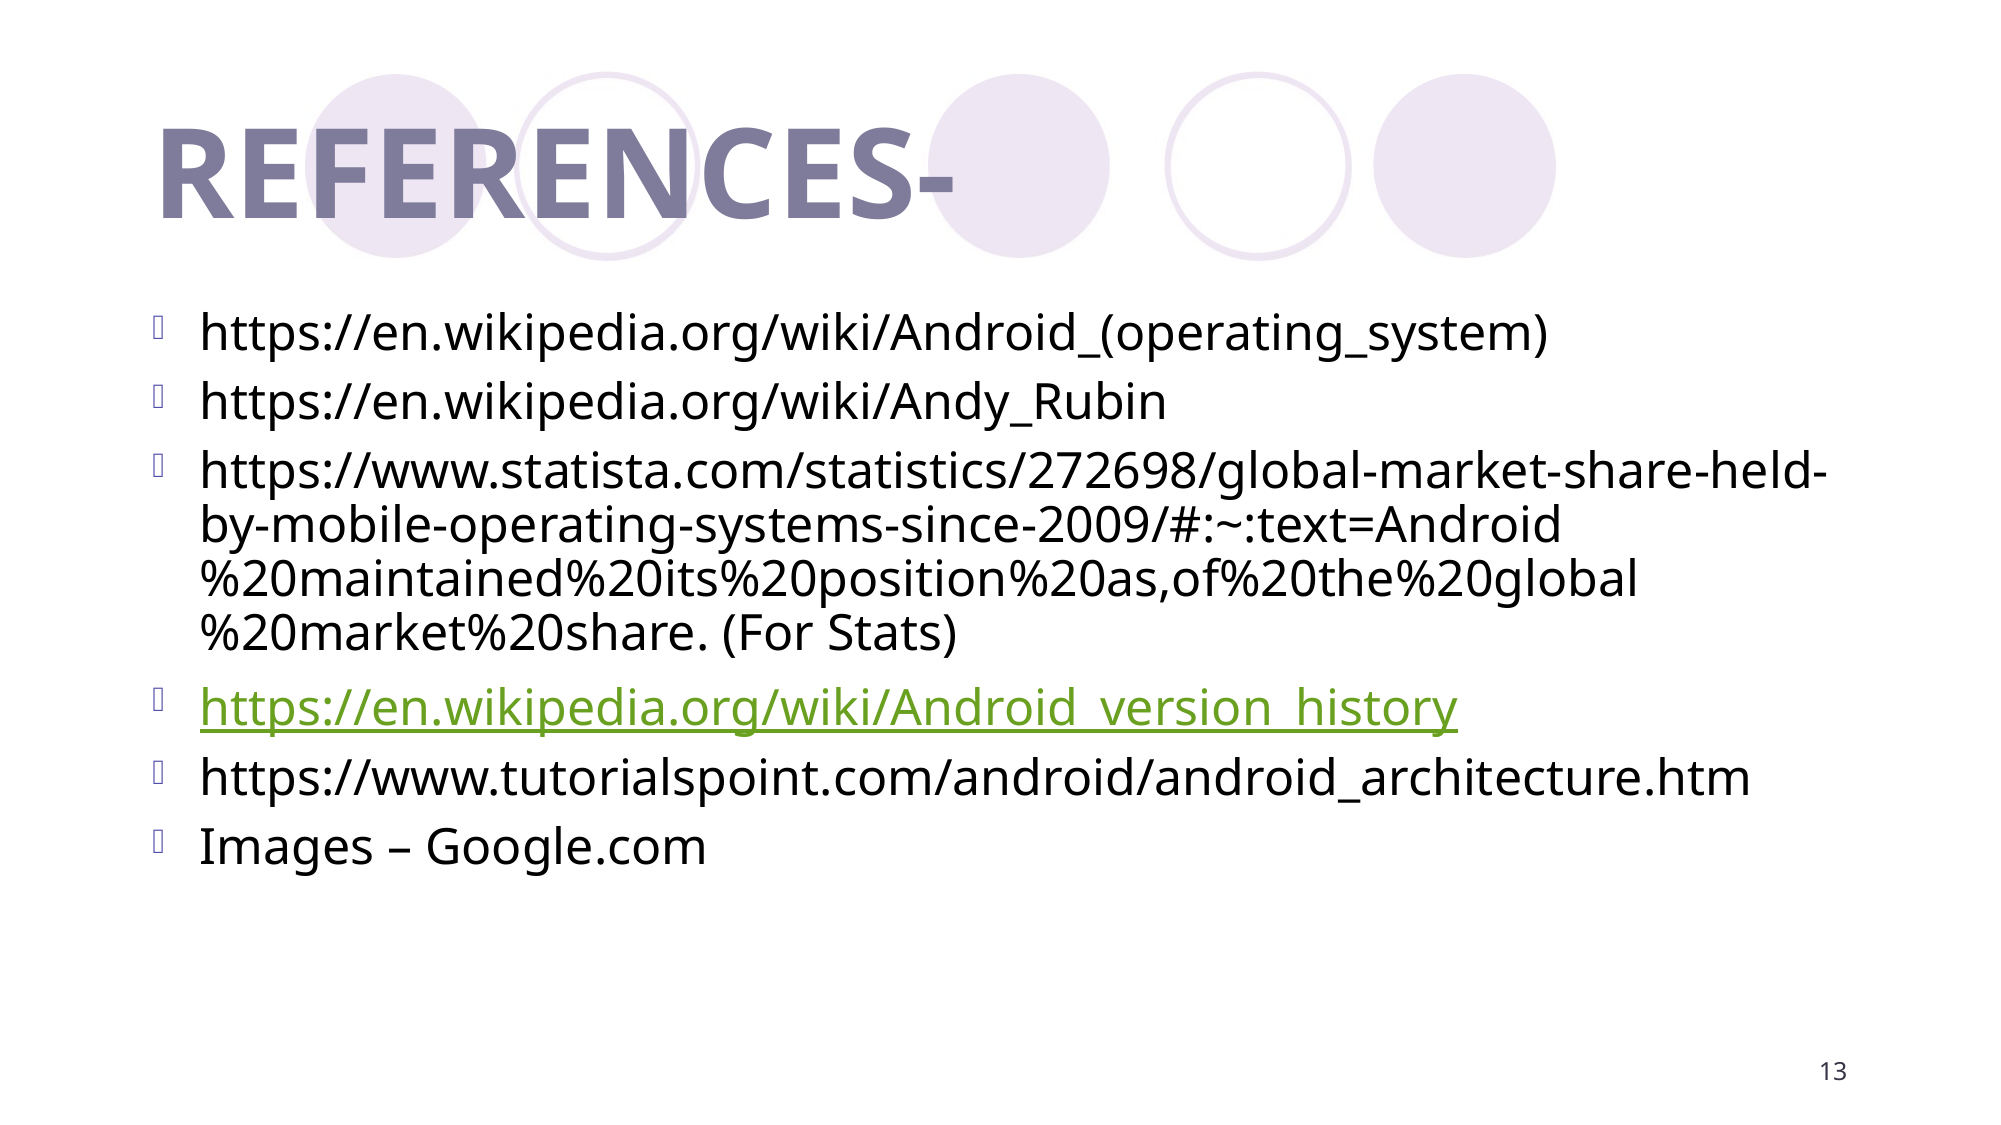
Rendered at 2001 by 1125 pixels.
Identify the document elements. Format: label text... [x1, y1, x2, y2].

slide_number 13 [1325, 1042, 1863, 1103]
title REFERENCES- [137, 59, 1863, 278]
list https://en.wikipedia.org/wiki/Android_(operating_system) https://en.wikipedia.org/wiki/Andy_Rubin https://www.statista.com/statistics/272698/global-market-share-held-by-mobile-operating-systems-since-2009/#:~:text=Android%20maintained%20its%20position%20as,of%20the%20global%20market%20share. (For Stats) https://en.wikipedia.org/wiki/Android_version_history https://www.tutorialspoint.com/android/android_architecture.htm Images – Google.com [137, 299, 1863, 1014]
